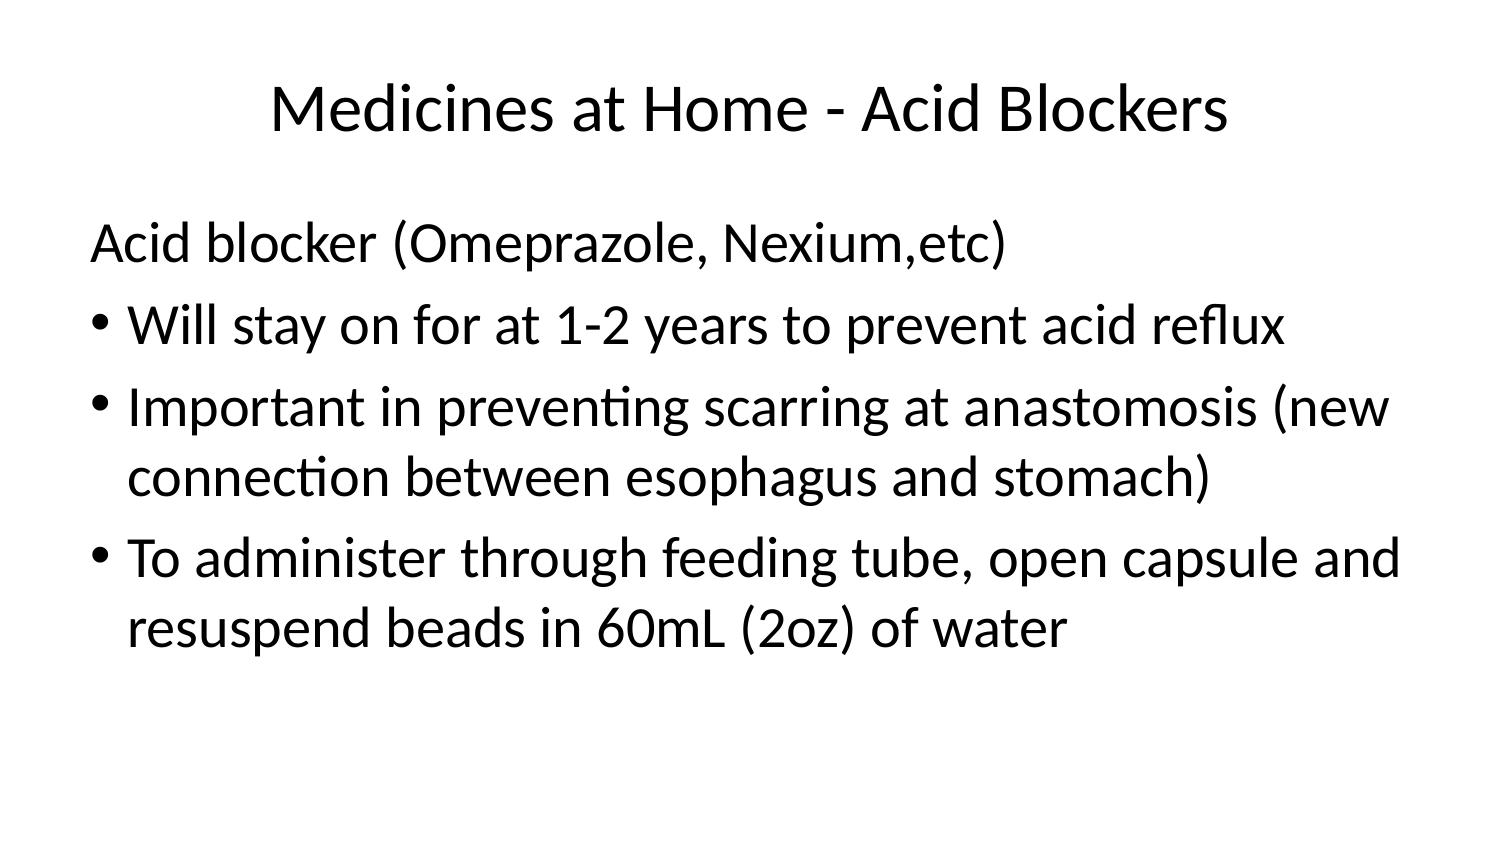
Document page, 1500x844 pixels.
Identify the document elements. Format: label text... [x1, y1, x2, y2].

list Acid blocker (Omeprazole, Nexium,etc) Will stay on for at 1-2 years to prevent acid reflux Important in preventing scarring at anastomosis (new connection between esophagus and stomach) To administer through feeding tube, open capsule and resuspend beads in 60mL (2oz) of water [75, 196, 1425, 754]
title Medicines at Home - Acid Blockers [75, 33, 1425, 175]
